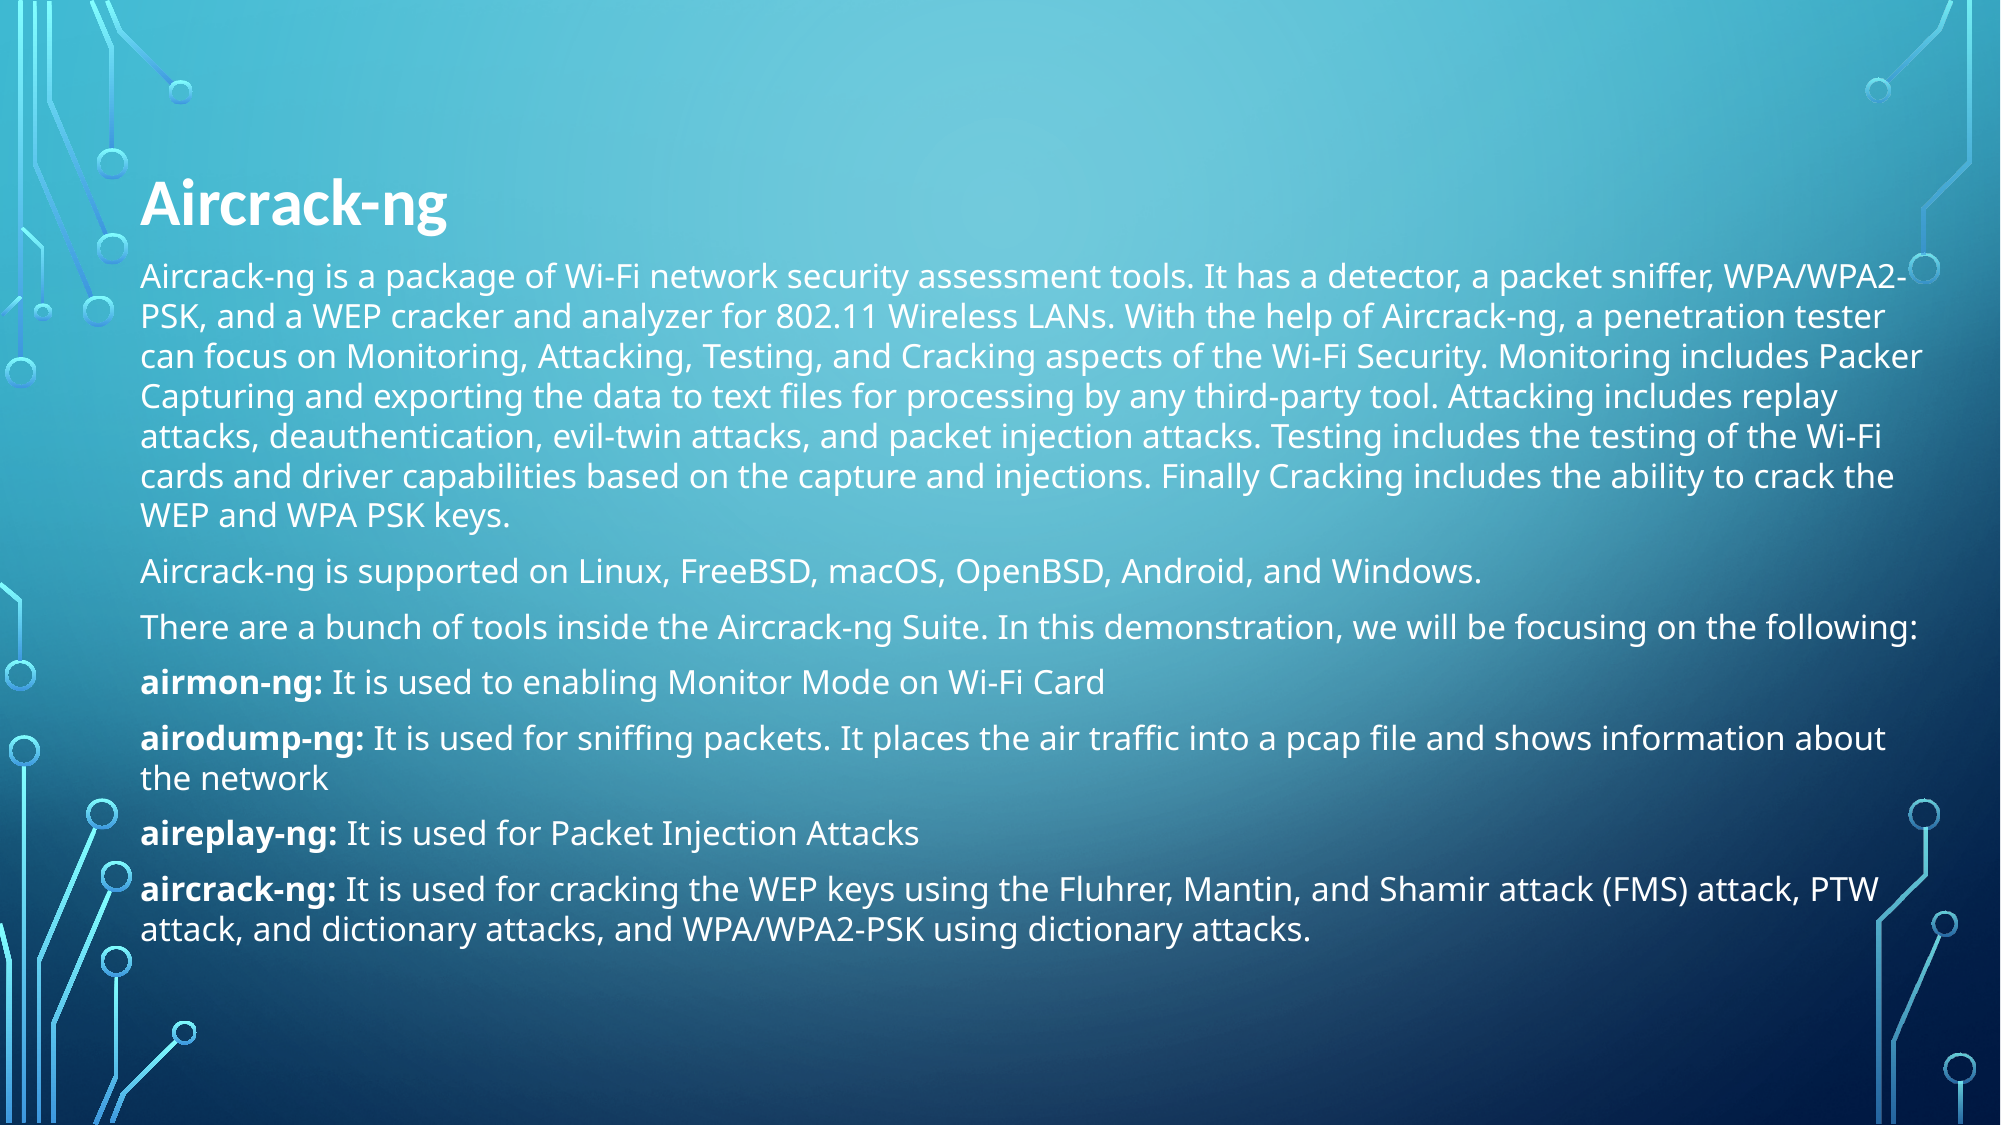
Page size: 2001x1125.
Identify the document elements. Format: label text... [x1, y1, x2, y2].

text_box Aircrack-ng Aircrack-ng is a package of Wi-Fi network security assessment tools. It has a detector, a packet sniffer, WPA/WPA2-PSK, and a WEP cracker and analyzer for 802.11 Wireless LANs. With the help of Aircrack-ng, a penetration tester can focus on Monitoring, Attacking, Testing, and Cracking aspects of the Wi-Fi Security. Monitoring includes Packer Capturing and exporting the data to text files for processing by any third-party tool. Attacking includes replay attacks, deauthentication, evil-twin attacks, and packet injection attacks. Testing includes the testing of the Wi-Fi cards and driver capabilities based on the capture and injections. Finally Cracking includes the ability to crack the WEP and WPA PSK keys. Aircrack-ng is supported on Linux, FreeBSD, macOS, OpenBSD, Android, and Windows. There are a bunch of tools inside the Aircrack-ng Suite. In this demonstration, we will be focusing on the following: airmon-ng: It is used to enabling Monitor Mode on Wi-Fi Card airodump-ng: It is used for sniffing packets. It places the air traffic into a pcap file and shows information about the network aireplay-ng: It is used for Packet Injection Attacks aircrack-ng: It is used for cracking the WEP keys using the Fluhrer, Mantin, and Shamir attack (FMS) attack, PTW attack, and dictionary attacks, and WPA/WPA2-PSK using dictionary attacks. [125, 145, 1944, 1046]
